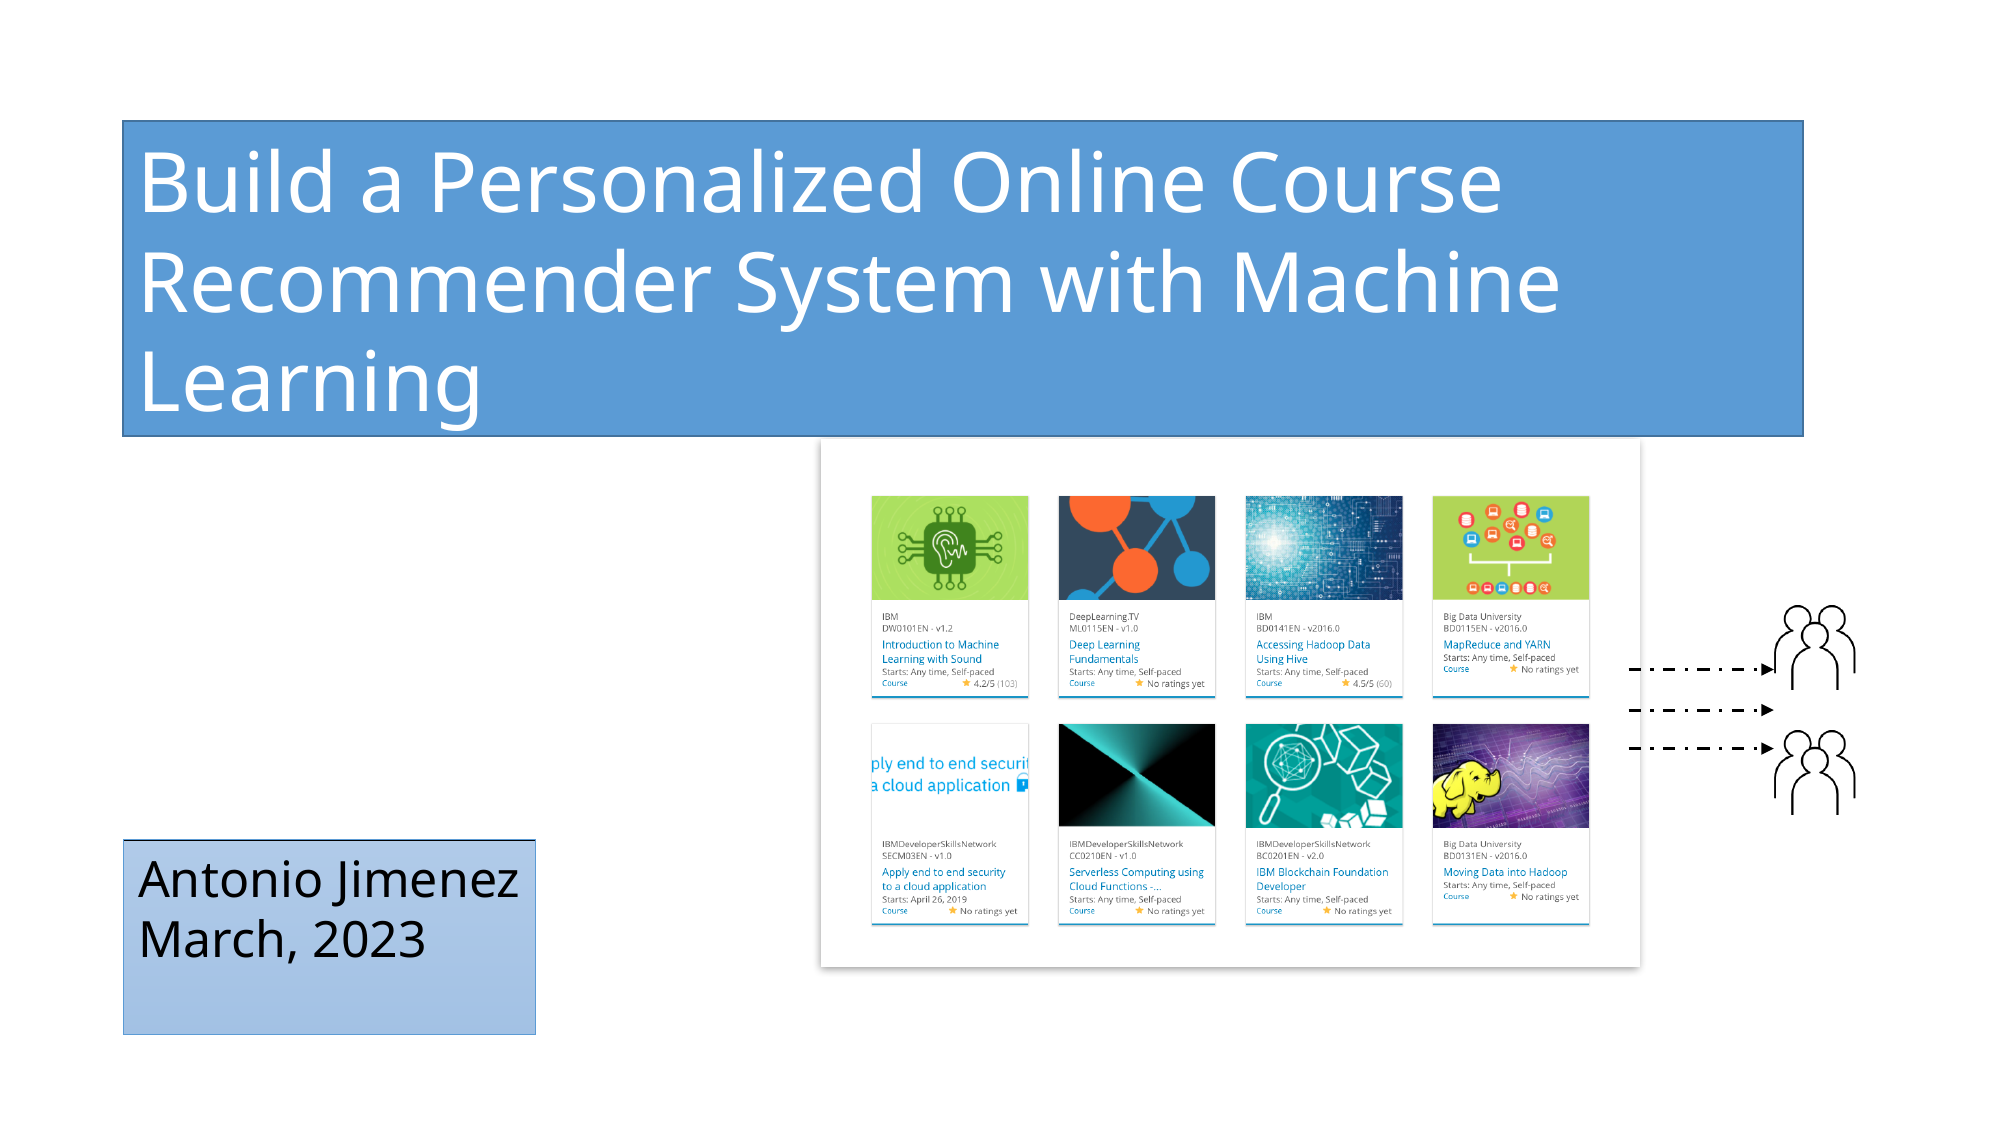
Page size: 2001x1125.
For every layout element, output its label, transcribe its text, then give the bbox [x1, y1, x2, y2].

text_box Build a Personalized Online Course Recommender System with Machine Learning [122, 120, 1804, 437]
picture [1773, 730, 1856, 815]
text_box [851, 470, 1856, 936]
text_box Antonio Jimenez March, 2023 [123, 839, 536, 1035]
